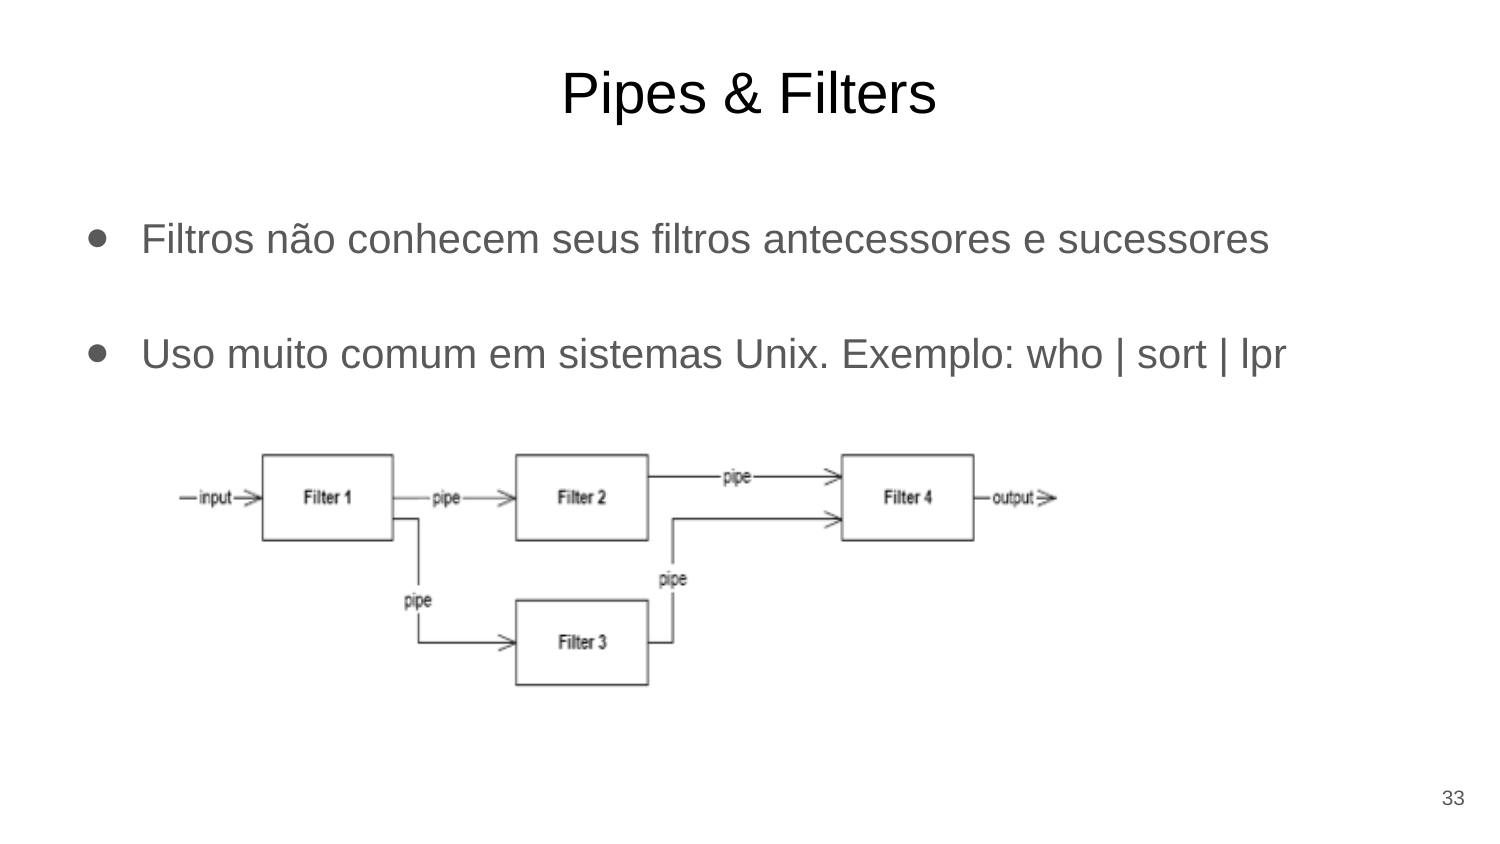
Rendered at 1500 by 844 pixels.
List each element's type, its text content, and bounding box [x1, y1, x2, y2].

picture [143, 416, 1079, 750]
list Filtros não conhecem seus filtros antecessores e sucessores Uso muito comum em sistemas Unix. Exemplo: who | sort | lpr [51, 189, 1449, 750]
title Pipes & Filters [51, 40, 1449, 135]
slide_number 33 [1389, 764, 1480, 830]
